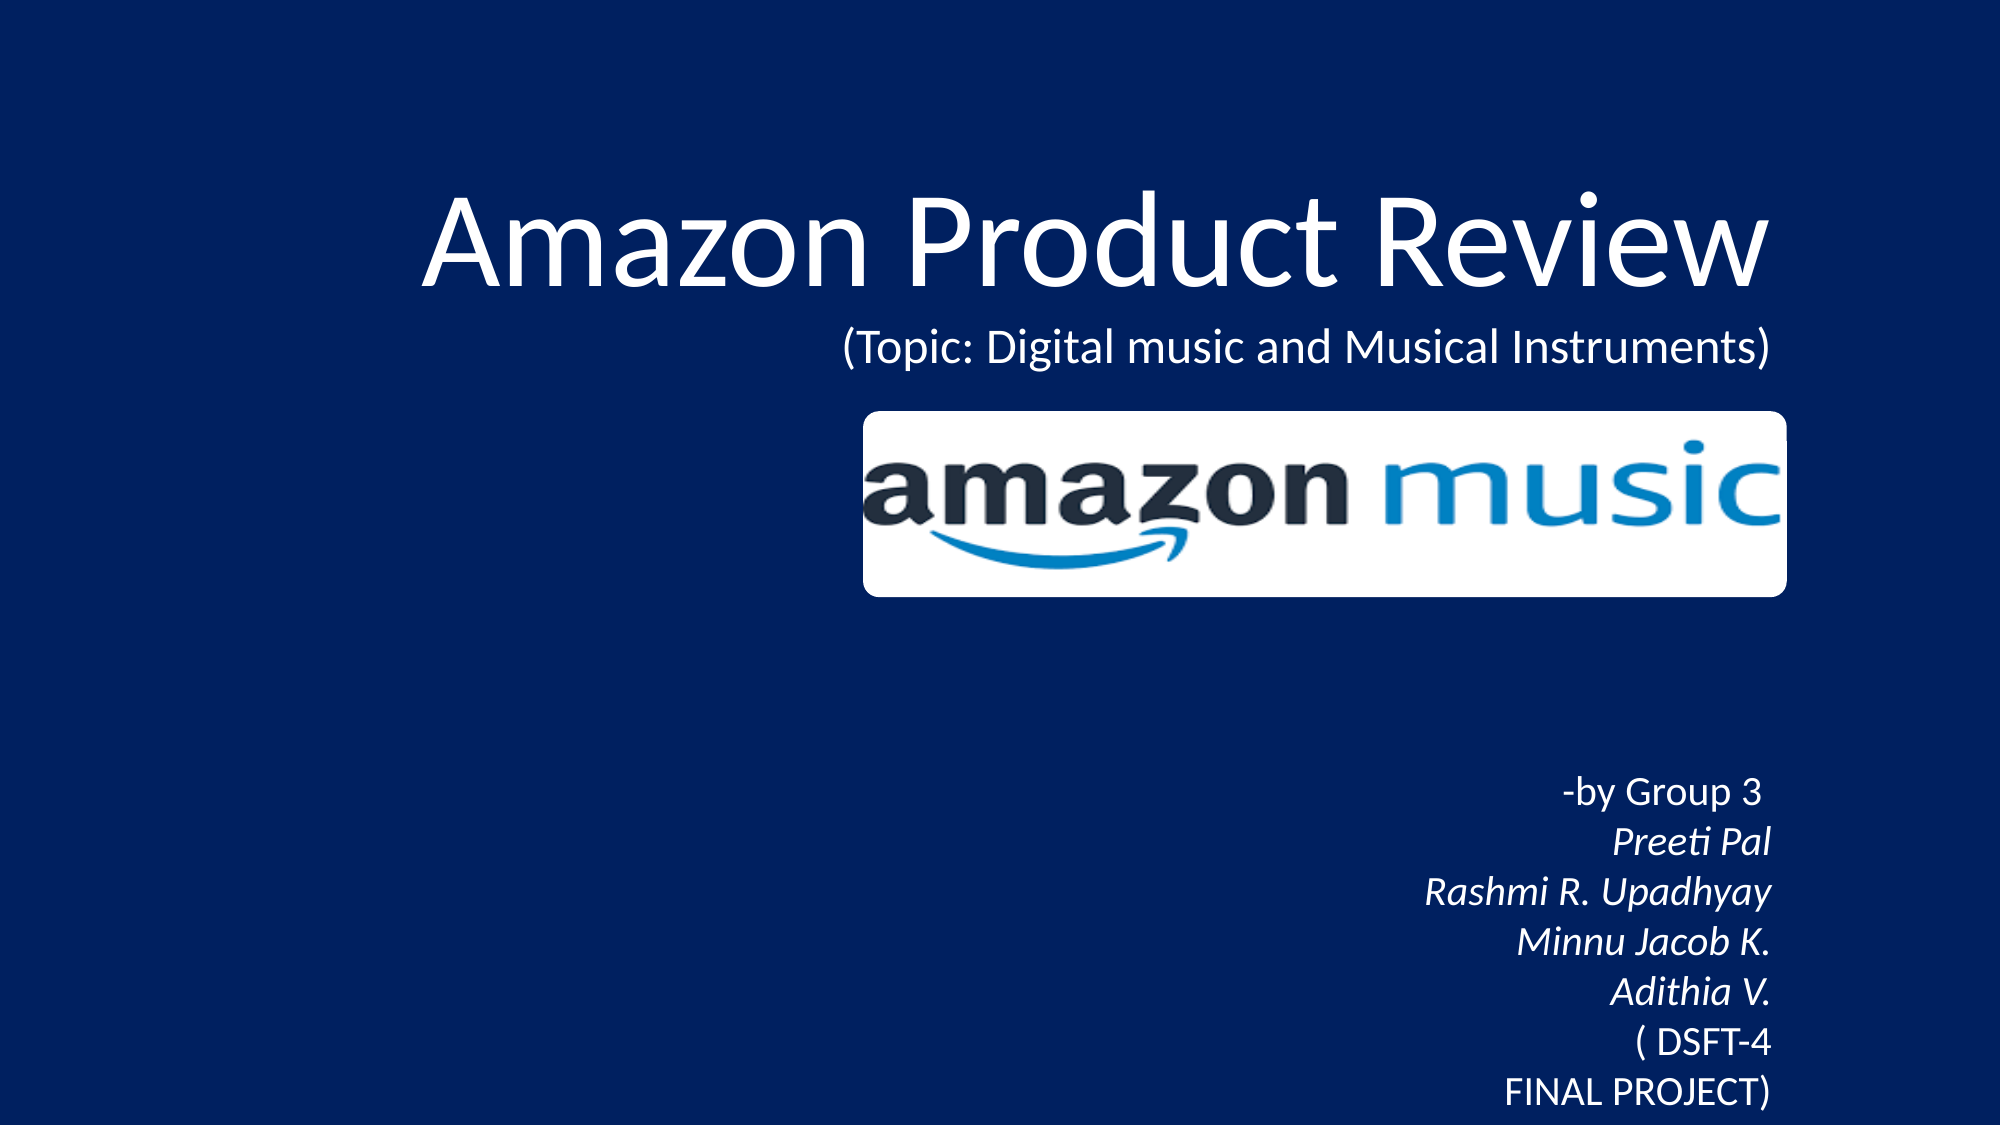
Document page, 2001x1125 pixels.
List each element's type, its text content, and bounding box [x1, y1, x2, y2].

picture [863, 411, 1787, 598]
text_box -by Group 3 Preeti Pal Rashmi R. Upadhyay Minnu Jacob K. Adithia V. ( DSFT-4 FINAL PROJECT) [786, 756, 1787, 1122]
text_box Amazon Product Review (Topic: Digital music and Musical Instruments) [260, 141, 1787, 382]
